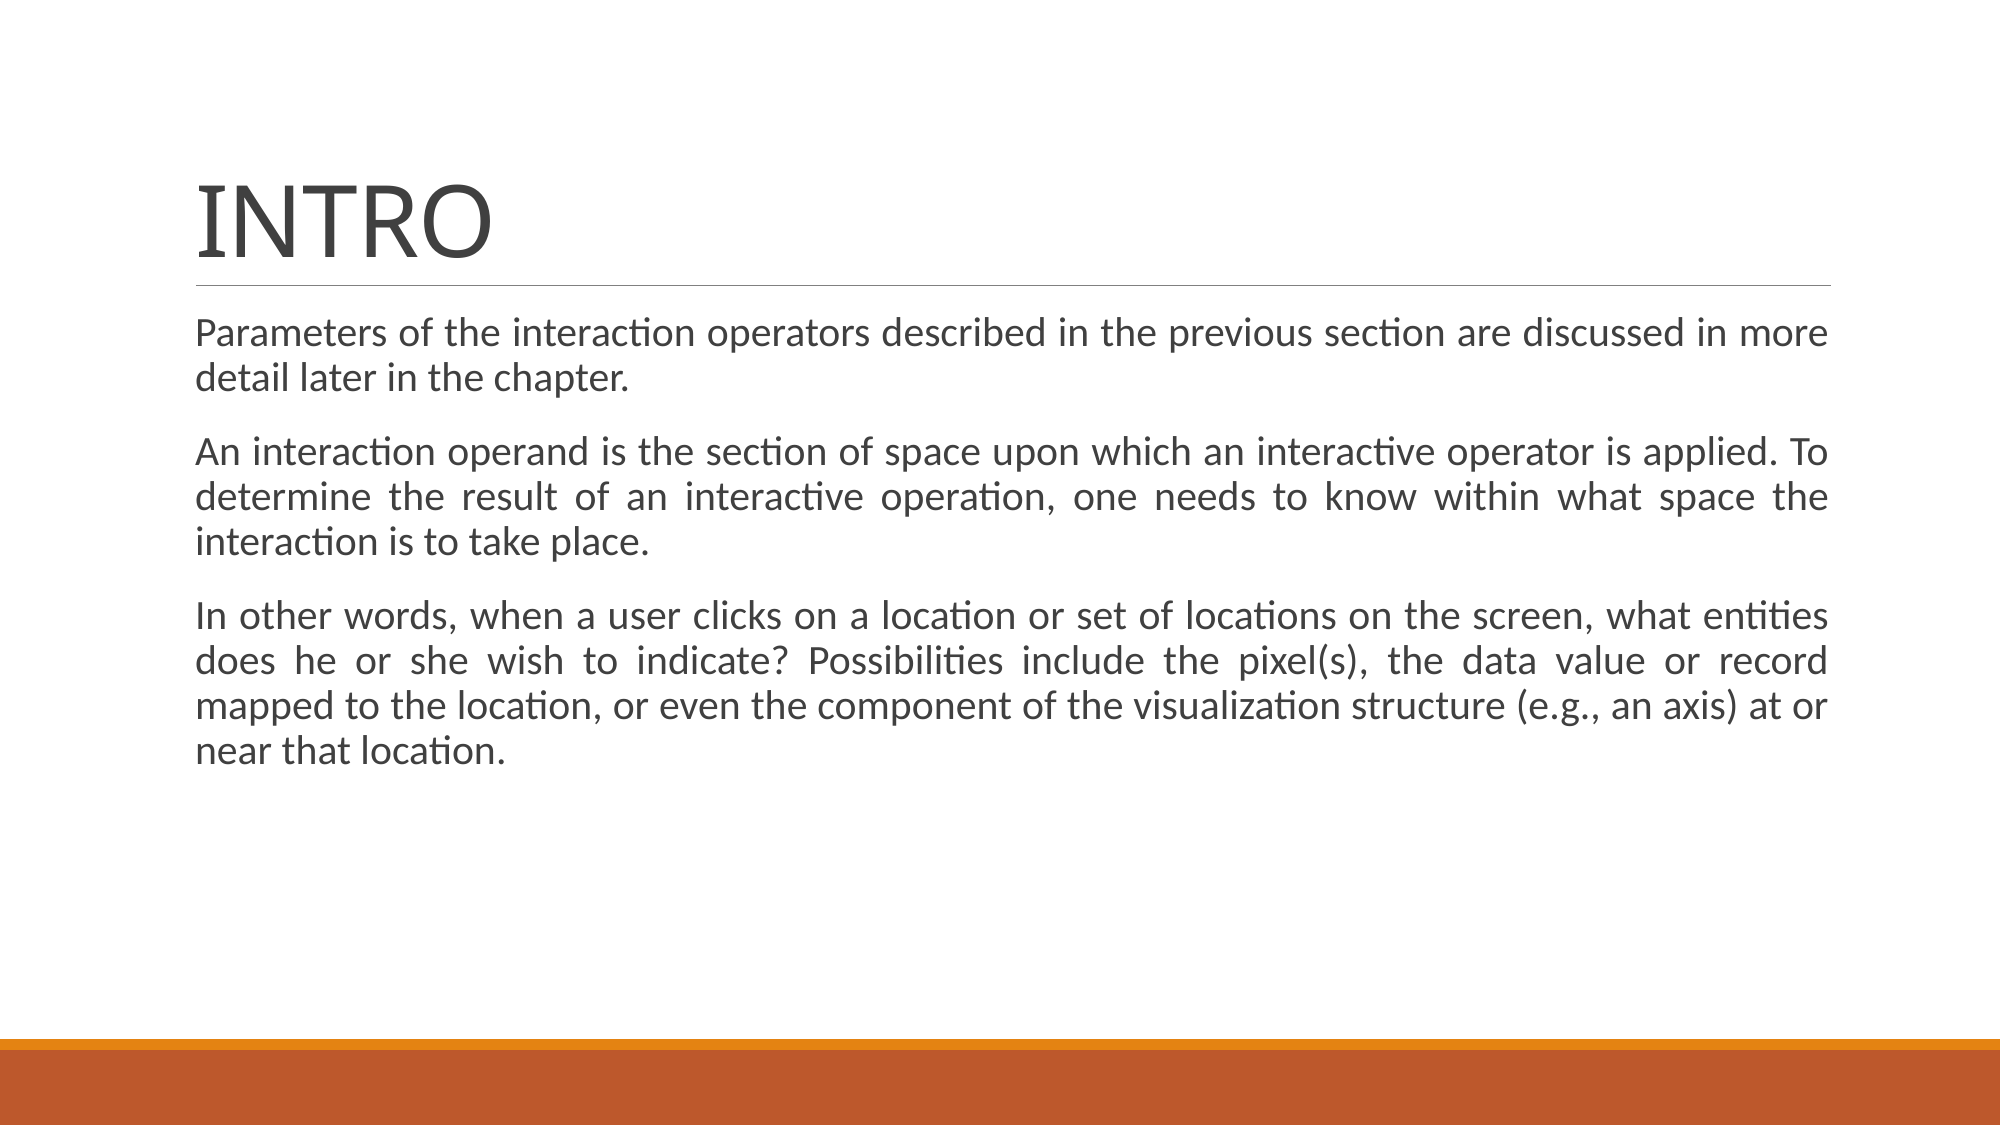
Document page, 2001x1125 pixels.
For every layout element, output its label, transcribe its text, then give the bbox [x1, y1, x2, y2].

list Parameters of the interaction operators described in the previous section are discussed in more detail later in the chapter. An interaction operand is the section of space upon which an interactive operator is applied. To determine the result of an interactive operation, one needs to know within what space the interaction is to take place. In other words, when a user clicks on a location or set of locations on the screen, what entities does he or she wish to indicate? Possibilities include the pixel(s), the data value or record mapped to the location, or even the component of the visualization structure (e.g., an axis) at or near that location. [180, 302, 1830, 963]
title INTRO [180, 47, 1830, 285]
